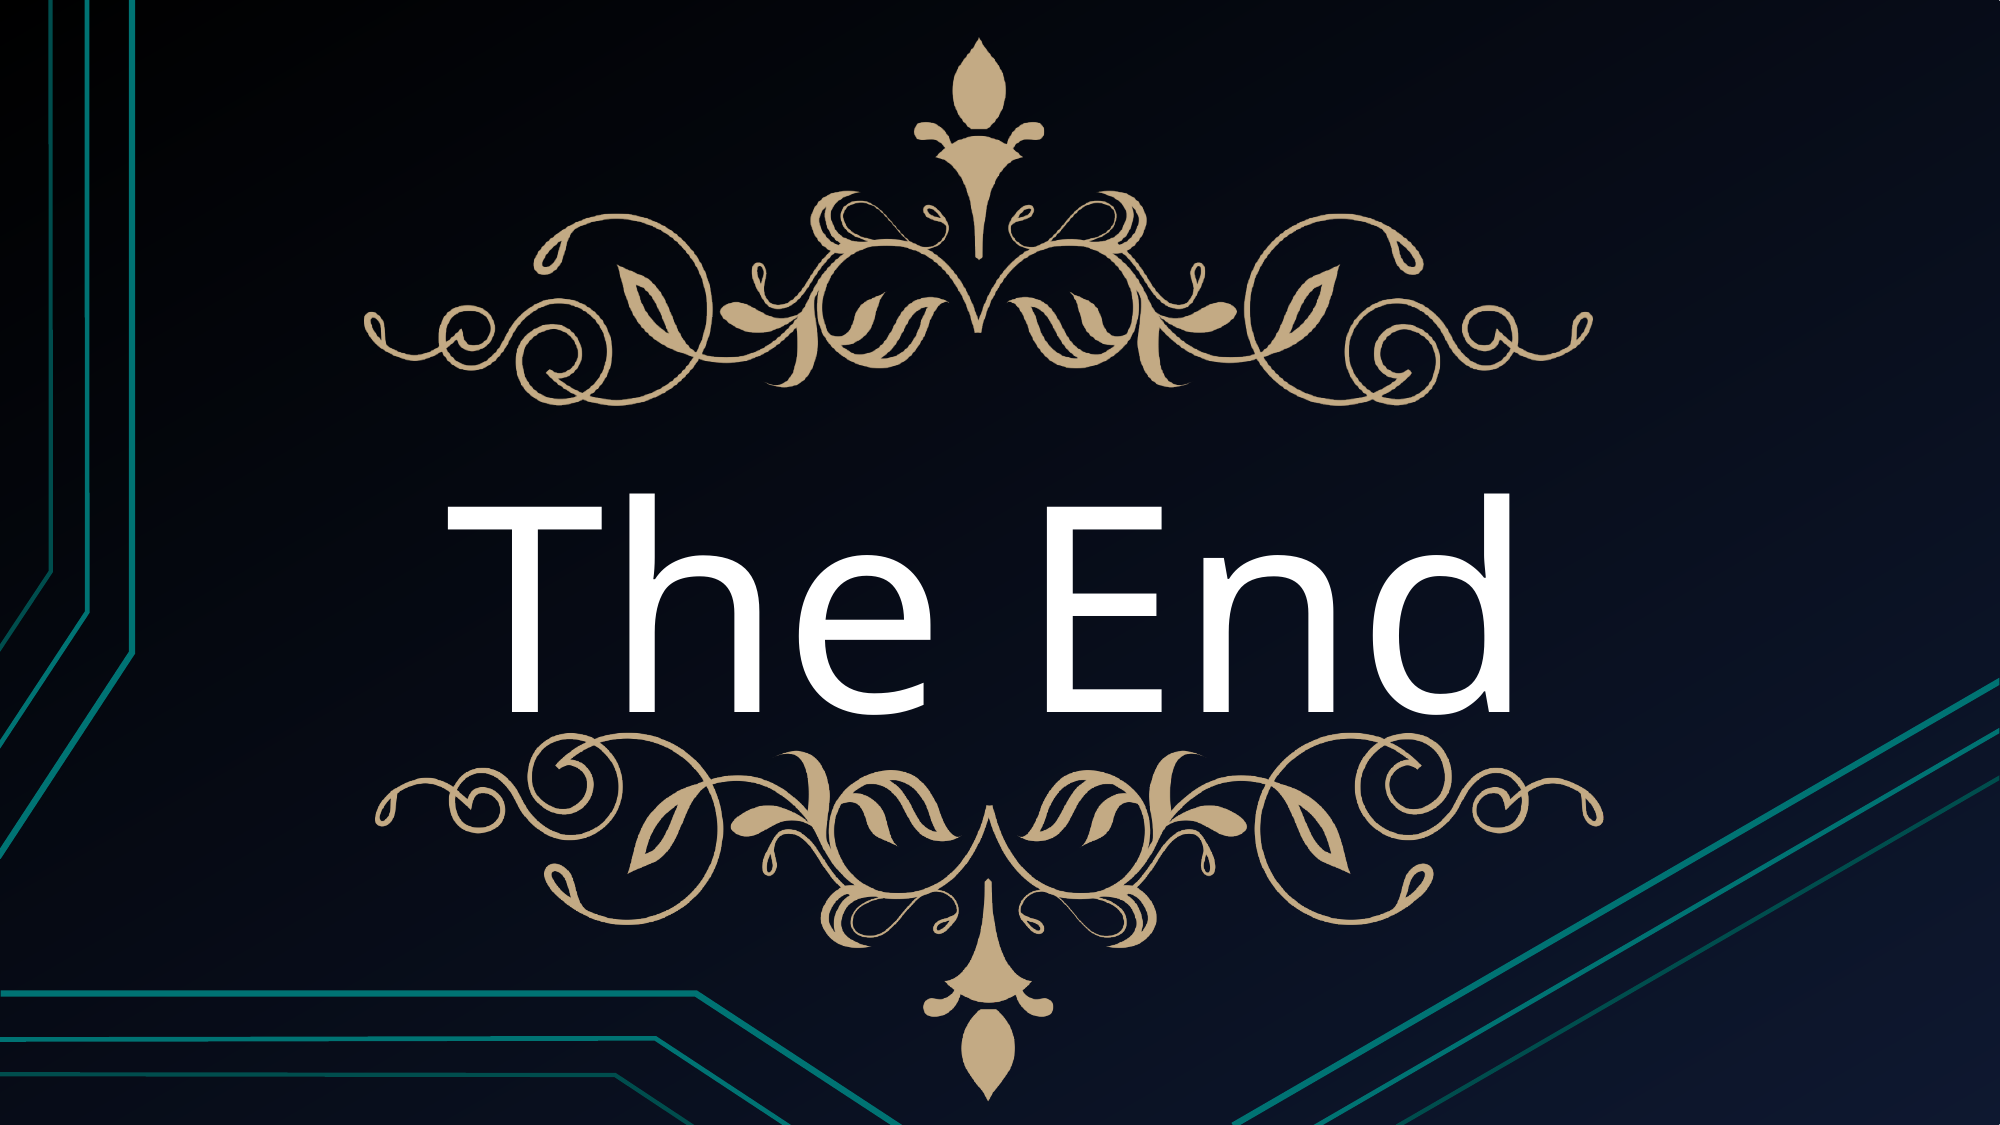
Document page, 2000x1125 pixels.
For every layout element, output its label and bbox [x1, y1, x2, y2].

picture [161, 0, 1804, 1125]
